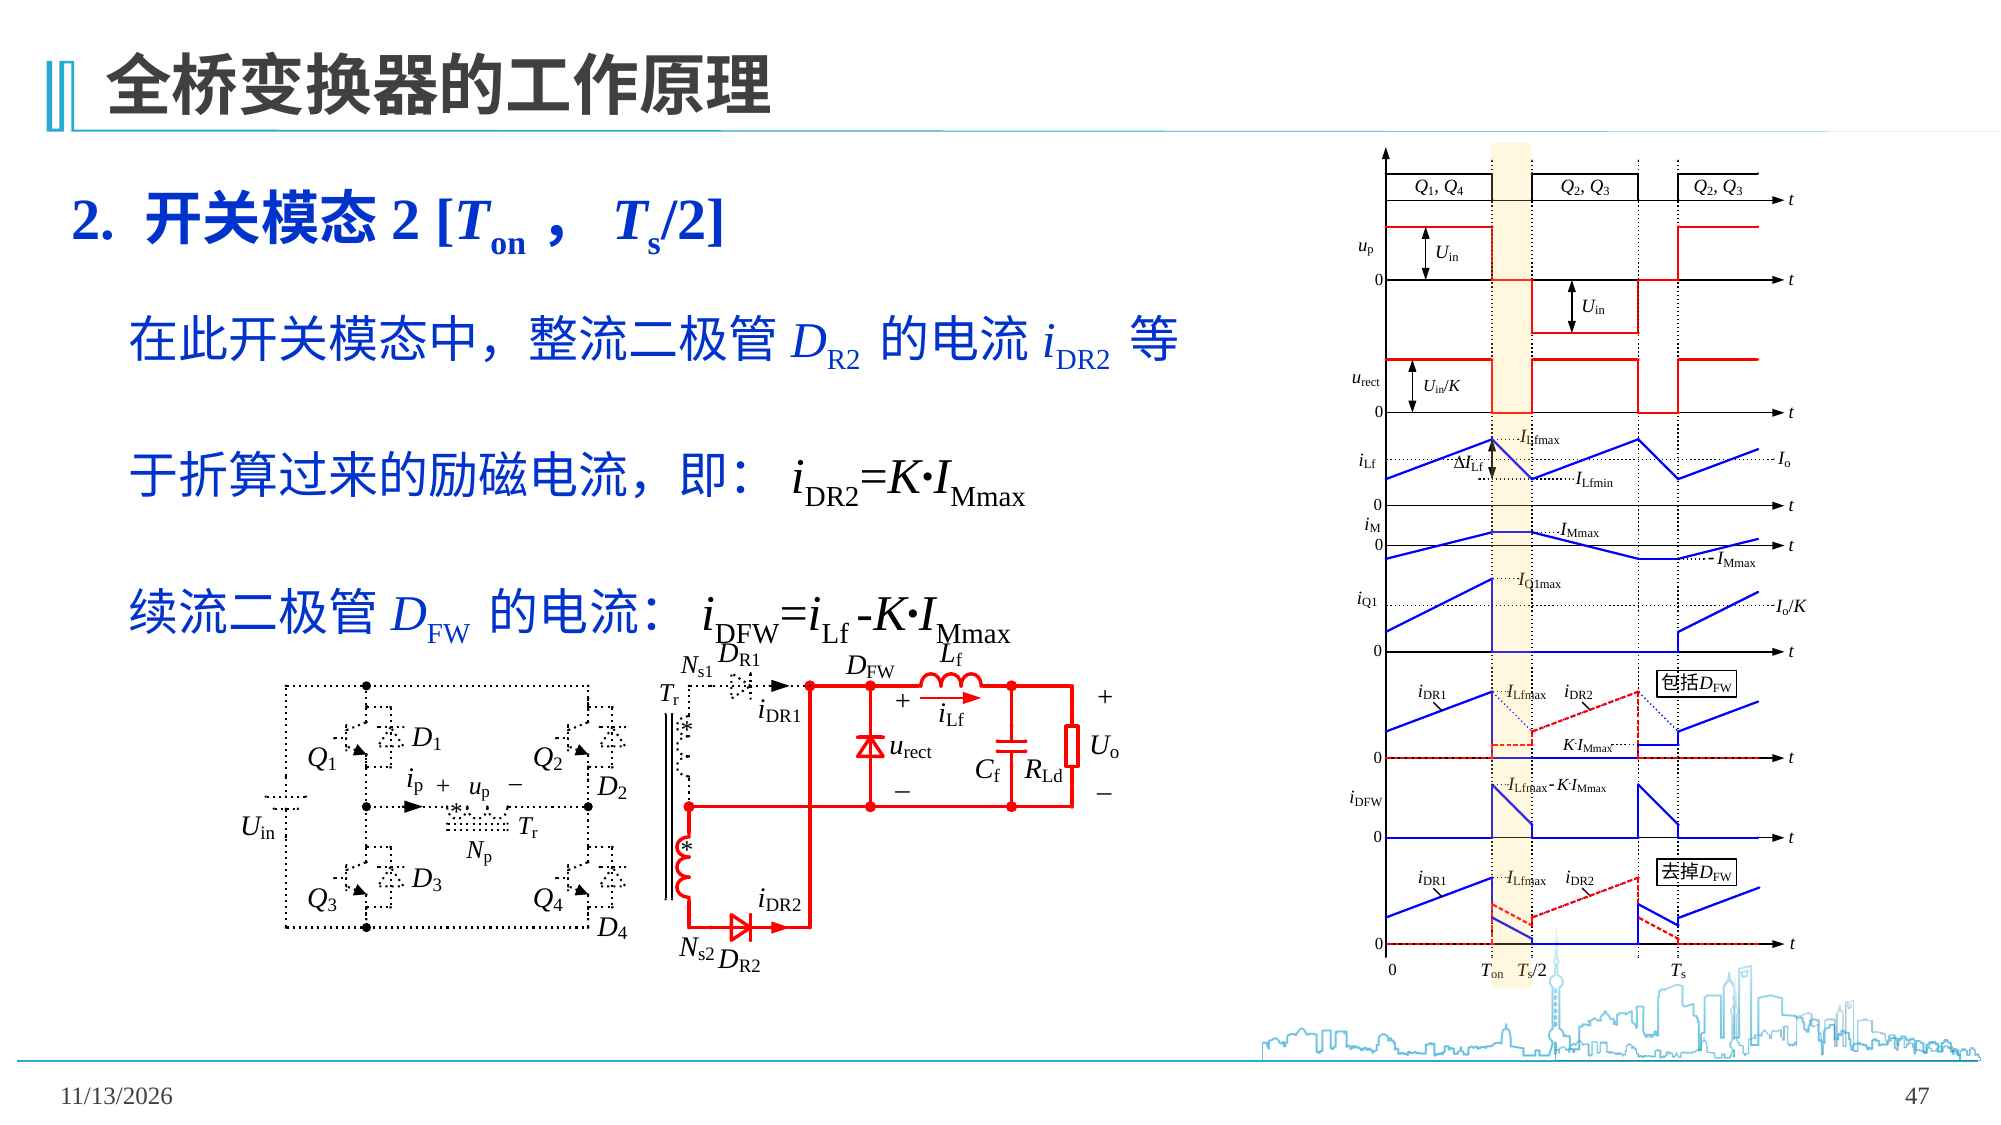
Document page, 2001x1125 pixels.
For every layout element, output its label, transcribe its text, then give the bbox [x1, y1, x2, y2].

text_box 全桥变换器的工作原理 [90, 44, 1839, 138]
picture [1262, 926, 1981, 1061]
text_box 2. 开关模态2 [Ton，Ts/2] [56, 134, 962, 269]
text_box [1342, 142, 1815, 989]
text_box 在此开关模态中，整流二极管DR2 的电流iDR2 等于折算过来的励磁电流，即：iDR2=K·IMmax 续流二极管DFW 的电流：iDFW=iLf -K·IMmax [114, 231, 1199, 657]
picture [232, 633, 1132, 983]
